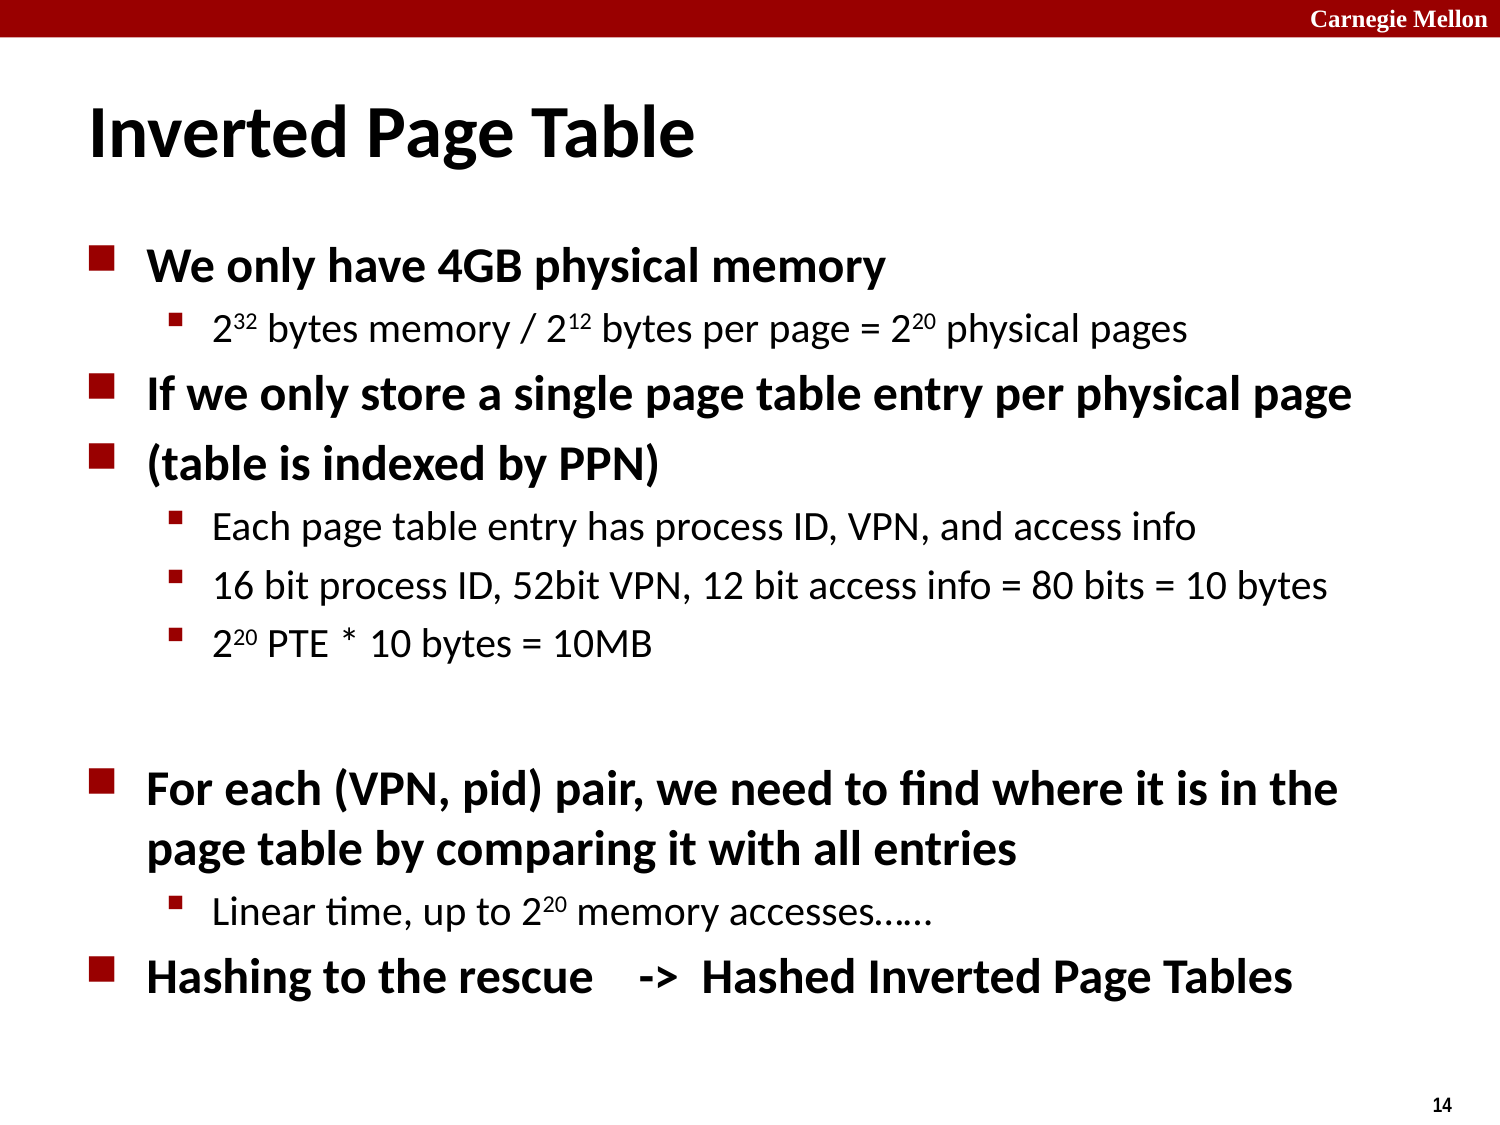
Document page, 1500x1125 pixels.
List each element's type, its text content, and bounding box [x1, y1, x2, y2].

title Inverted Page Table [73, 80, 942, 176]
list We only have 4GB physical memory 232 bytes memory / 212 bytes per page = 220 physical pages If we only store a single page table entry per physical page (table is indexed by PPN) Each page table entry has process ID, VPN, and access info 16 bit process ID, 52bit VPN, 12 bit access info = 80 bits = 10 bytes 220 PTE * 10 bytes = 10MB For each (VPN, pid) pair, we need to find where it is in the page table by comparing it with all entries Linear time, up to 220 memory accesses…… Hashing to the rescue -> Hashed Inverted Page Tables [74, 224, 1438, 1013]
